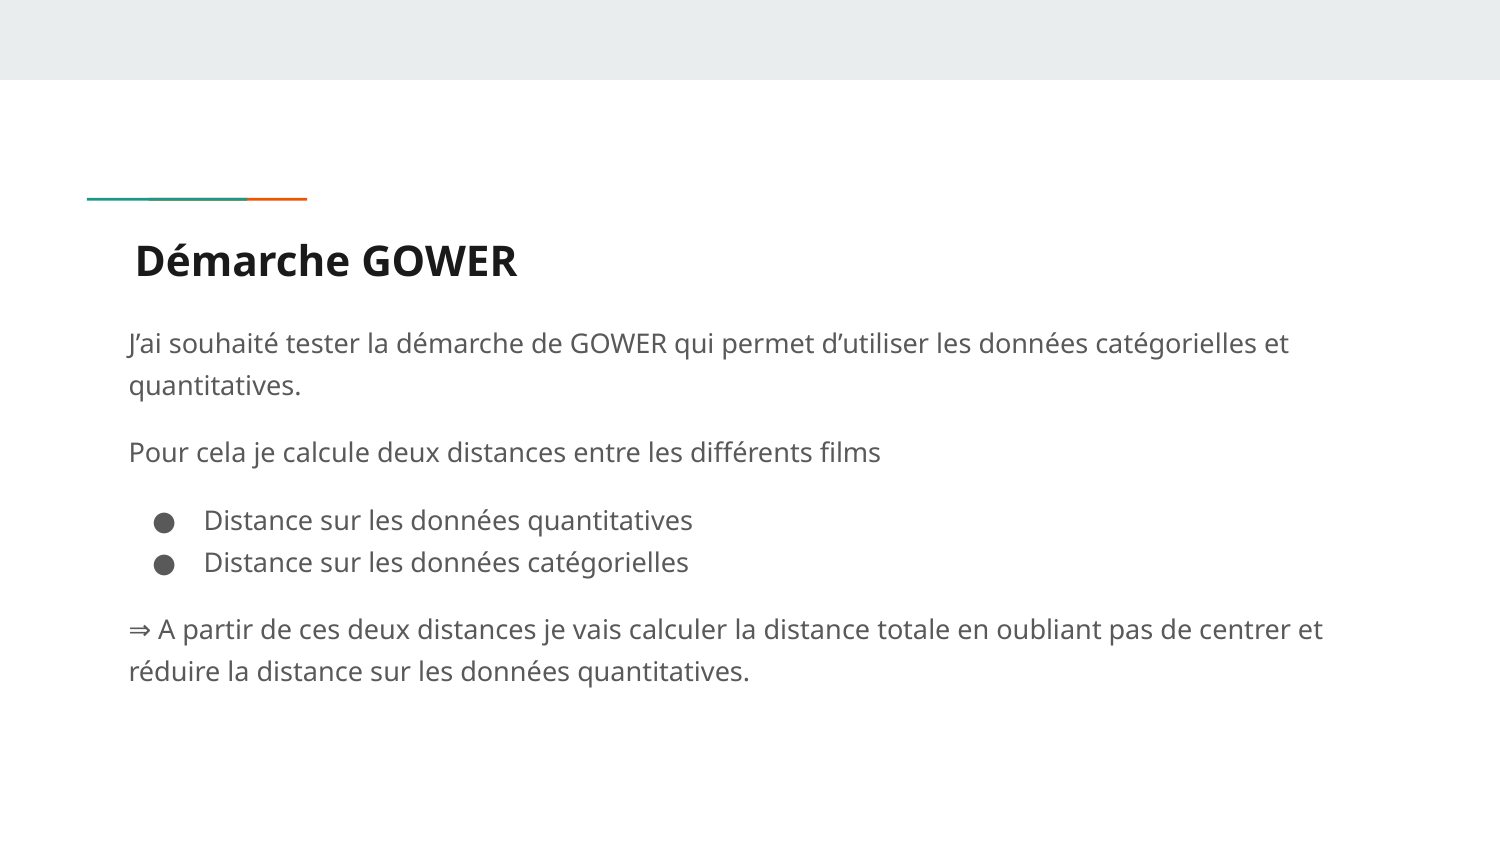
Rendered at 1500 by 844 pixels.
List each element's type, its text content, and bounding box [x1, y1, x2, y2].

title Démarche GOWER [119, 216, 1381, 304]
list J’ai souhaité tester la démarche de GOWER qui permet d’utiliser les données catégorielles et quantitatives. Pour cela je calcule deux distances entre les différents films Distance sur les données quantitatives Distance sur les données catégorielles ⇒ A partir de ces deux distances je vais calculer la distance totale en oubliant pas de centrer et réduire la distance sur les données quantitatives. [113, 304, 1412, 815]
